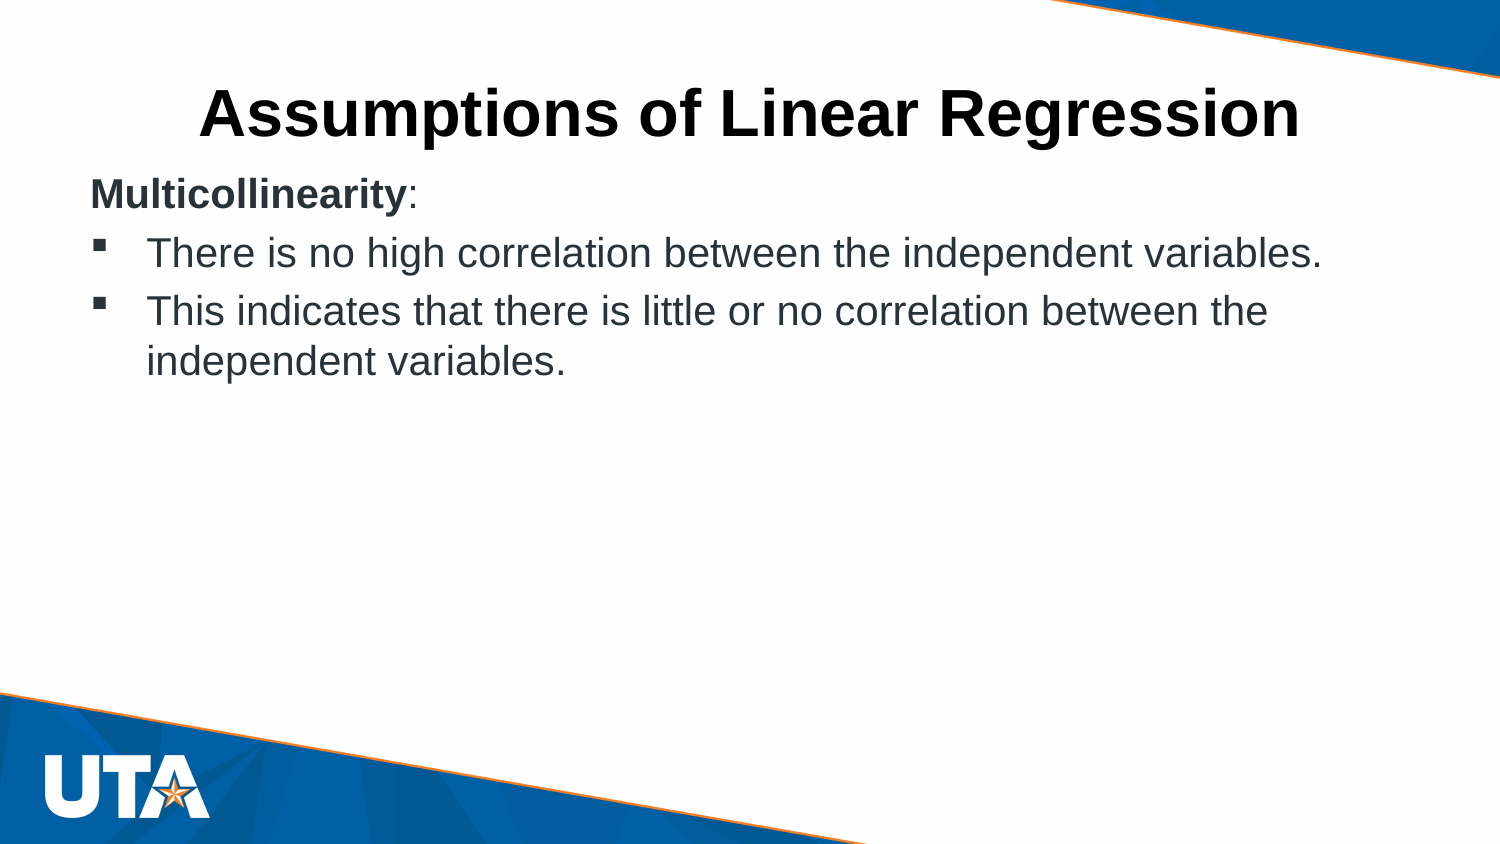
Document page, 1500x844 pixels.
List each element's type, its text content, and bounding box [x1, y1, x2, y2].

picture [0, 0, 1500, 844]
list Multicollinearity: There is no high correlation between the independent variables. This indicates that there is little or no correlation between the independent variables. [75, 159, 1425, 724]
title Assumptions of Linear Regression [75, 39, 1425, 159]
